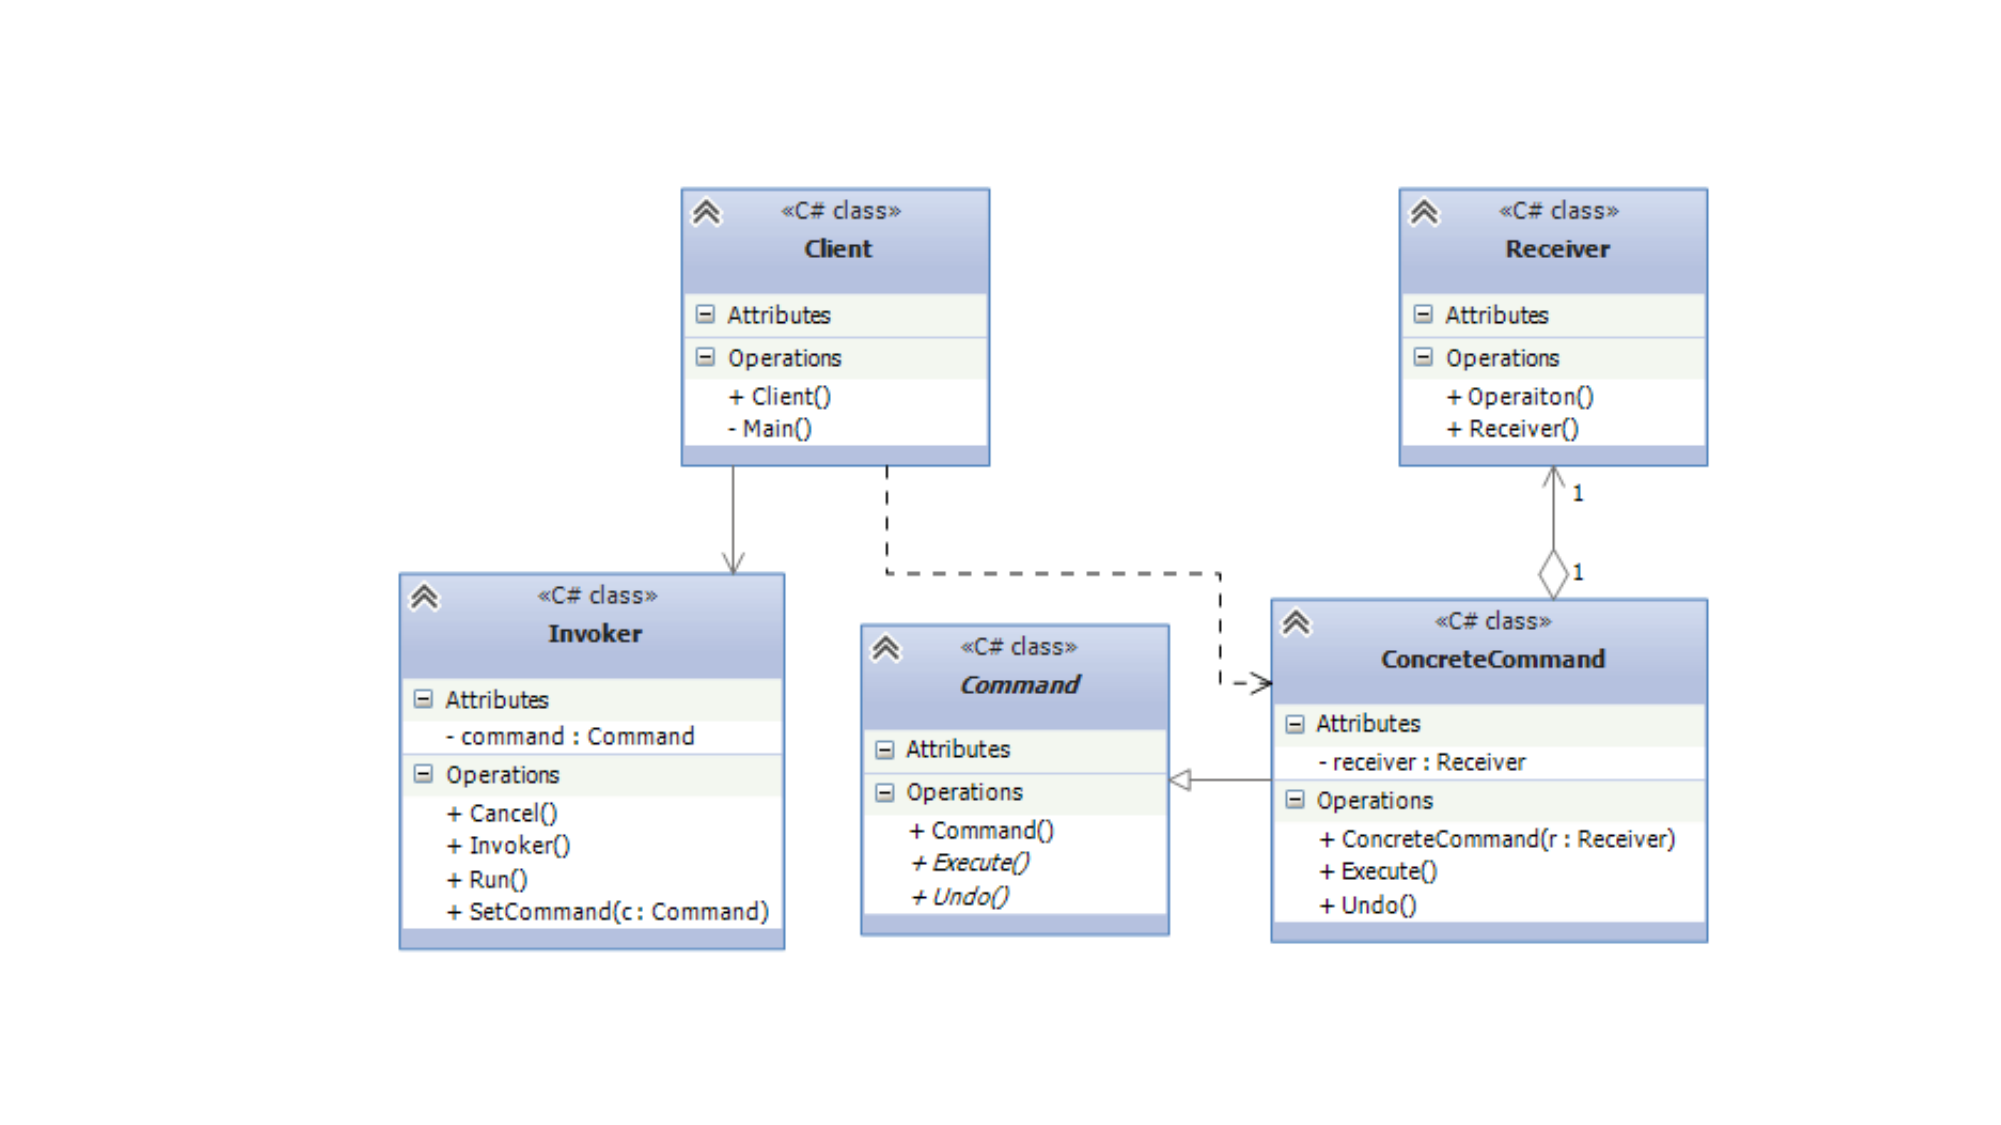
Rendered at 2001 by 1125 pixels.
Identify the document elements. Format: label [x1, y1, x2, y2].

list [347, 166, 1786, 959]
